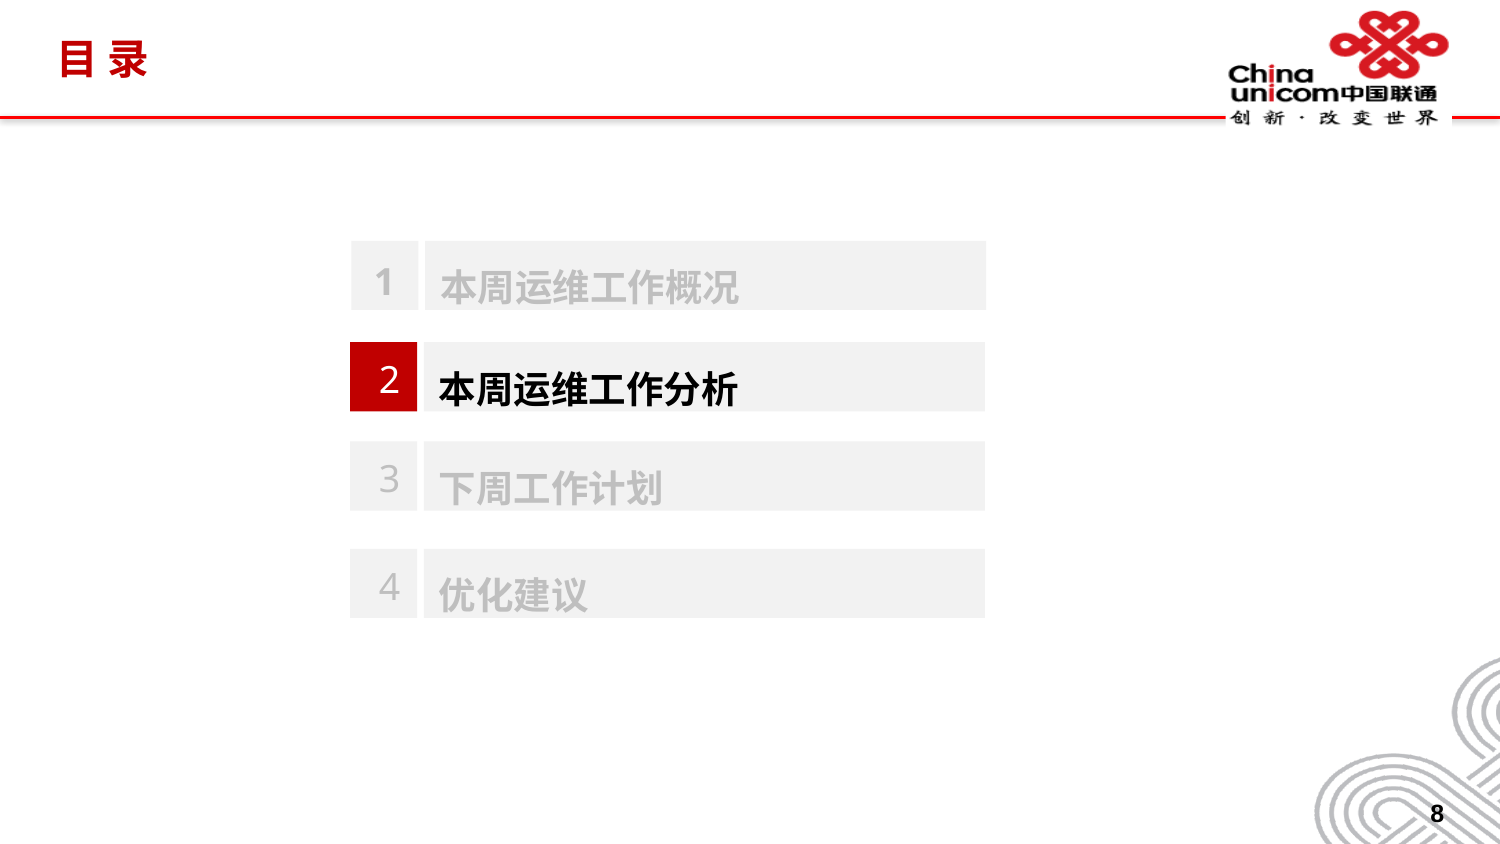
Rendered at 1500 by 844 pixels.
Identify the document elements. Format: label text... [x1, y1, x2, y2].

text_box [349, 441, 986, 511]
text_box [351, 240, 987, 311]
title 目 录 [41, 17, 1217, 98]
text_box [349, 548, 986, 619]
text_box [349, 341, 986, 412]
text_box 8 [1393, 790, 1482, 826]
picture [1225, 6, 1452, 130]
picture [1277, 650, 1500, 844]
